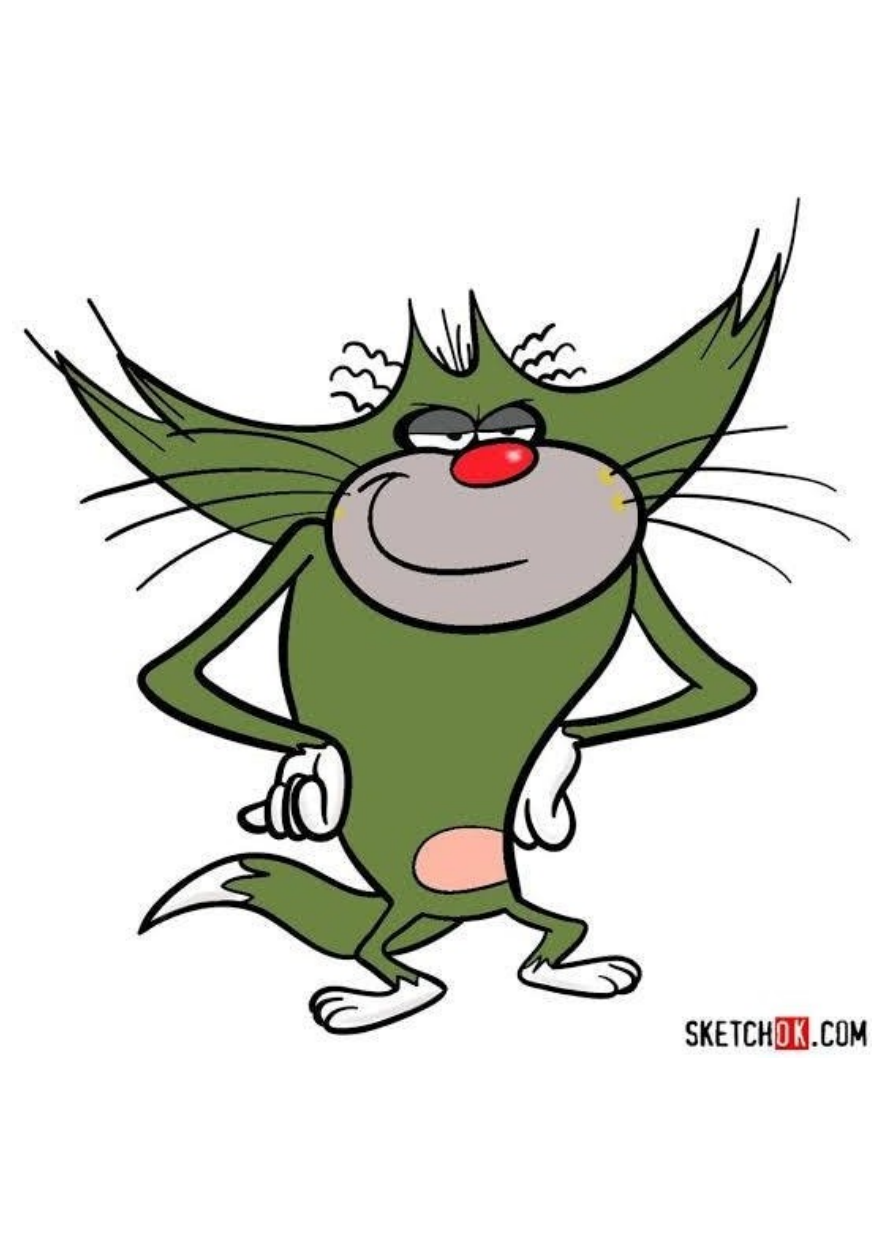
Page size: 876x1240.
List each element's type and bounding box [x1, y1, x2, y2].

picture [12, 194, 873, 1058]
